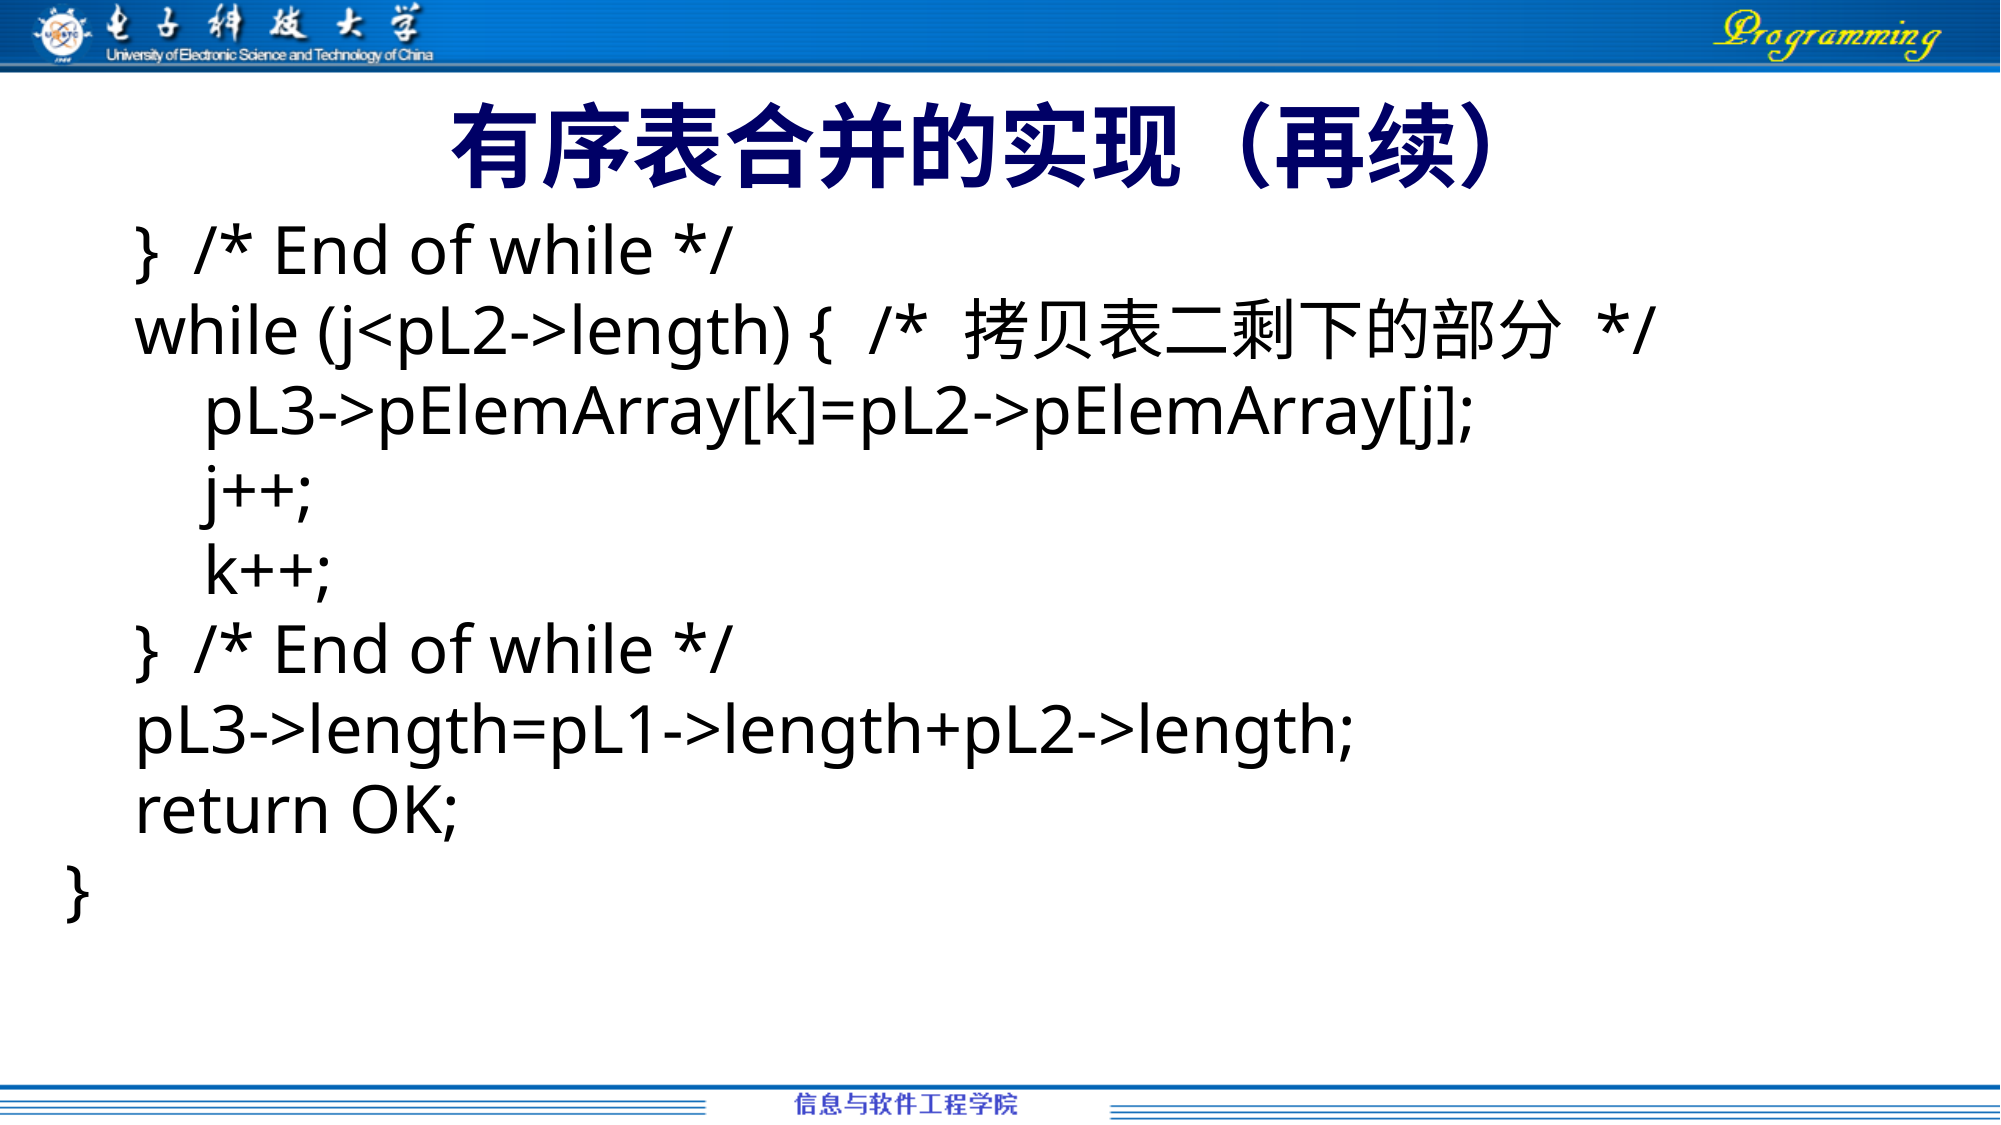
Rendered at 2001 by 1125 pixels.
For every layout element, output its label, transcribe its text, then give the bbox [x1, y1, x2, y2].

title 有序表合并的实现（再续） [150, 87, 1850, 200]
list } /* End of while */ while (j<pL2->length) { /* 拷贝表二剩下的部分 */ pL3->pElemArray[k]=pL2->pElemArray[j]; j++; k++; } /* End of while */ pL3->length=pL1->length+pL2->length; return OK; } [50, 200, 1950, 1050]
picture [0, 0, 2000, 1125]
